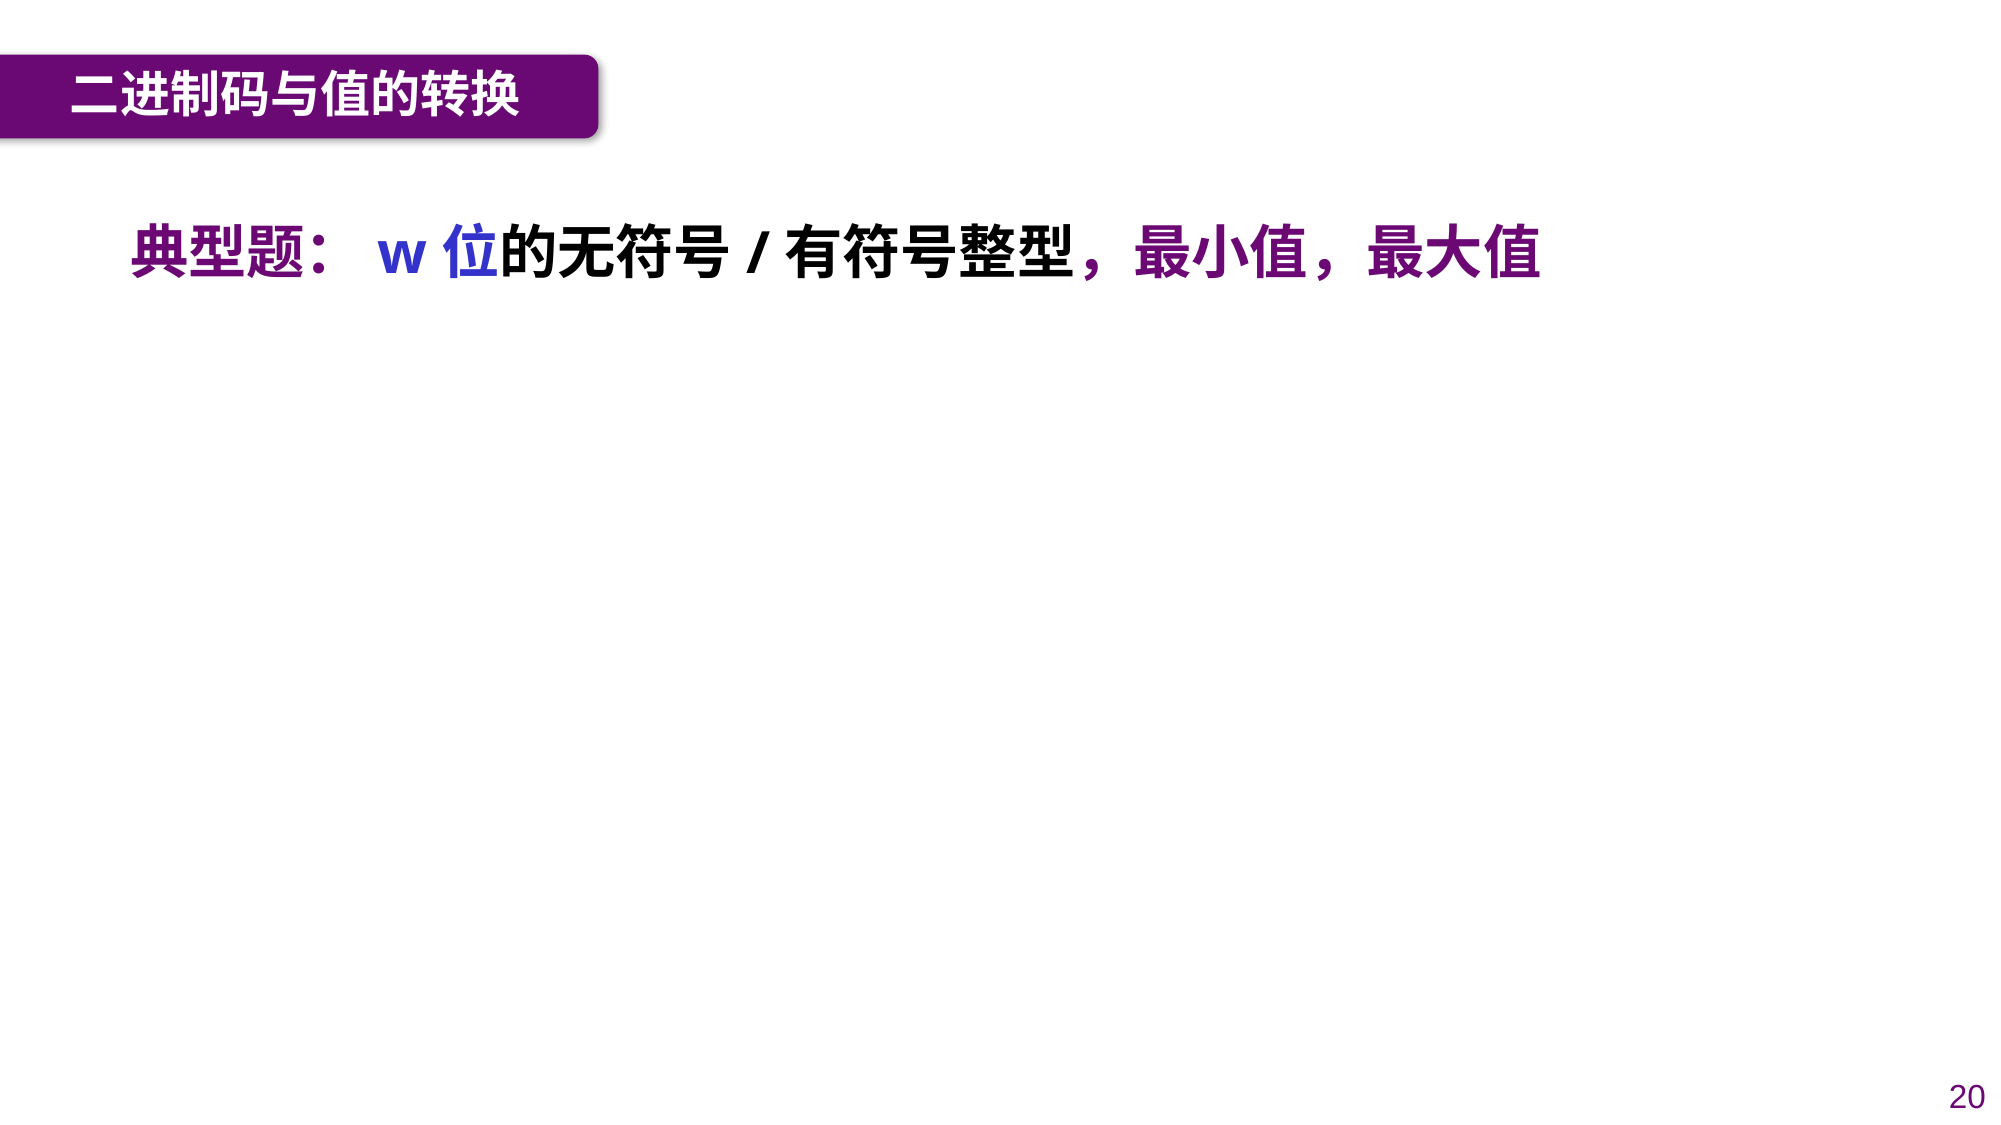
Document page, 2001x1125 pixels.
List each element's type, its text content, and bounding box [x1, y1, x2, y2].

slide_number 20 [1918, 1065, 2000, 1125]
text_box 二进制码与值的转换 [55, 54, 599, 138]
text_box [0, 54, 588, 139]
text_box 典型题：w位的无符号/有符号整型，最小值，最大值 [113, 171, 1954, 411]
